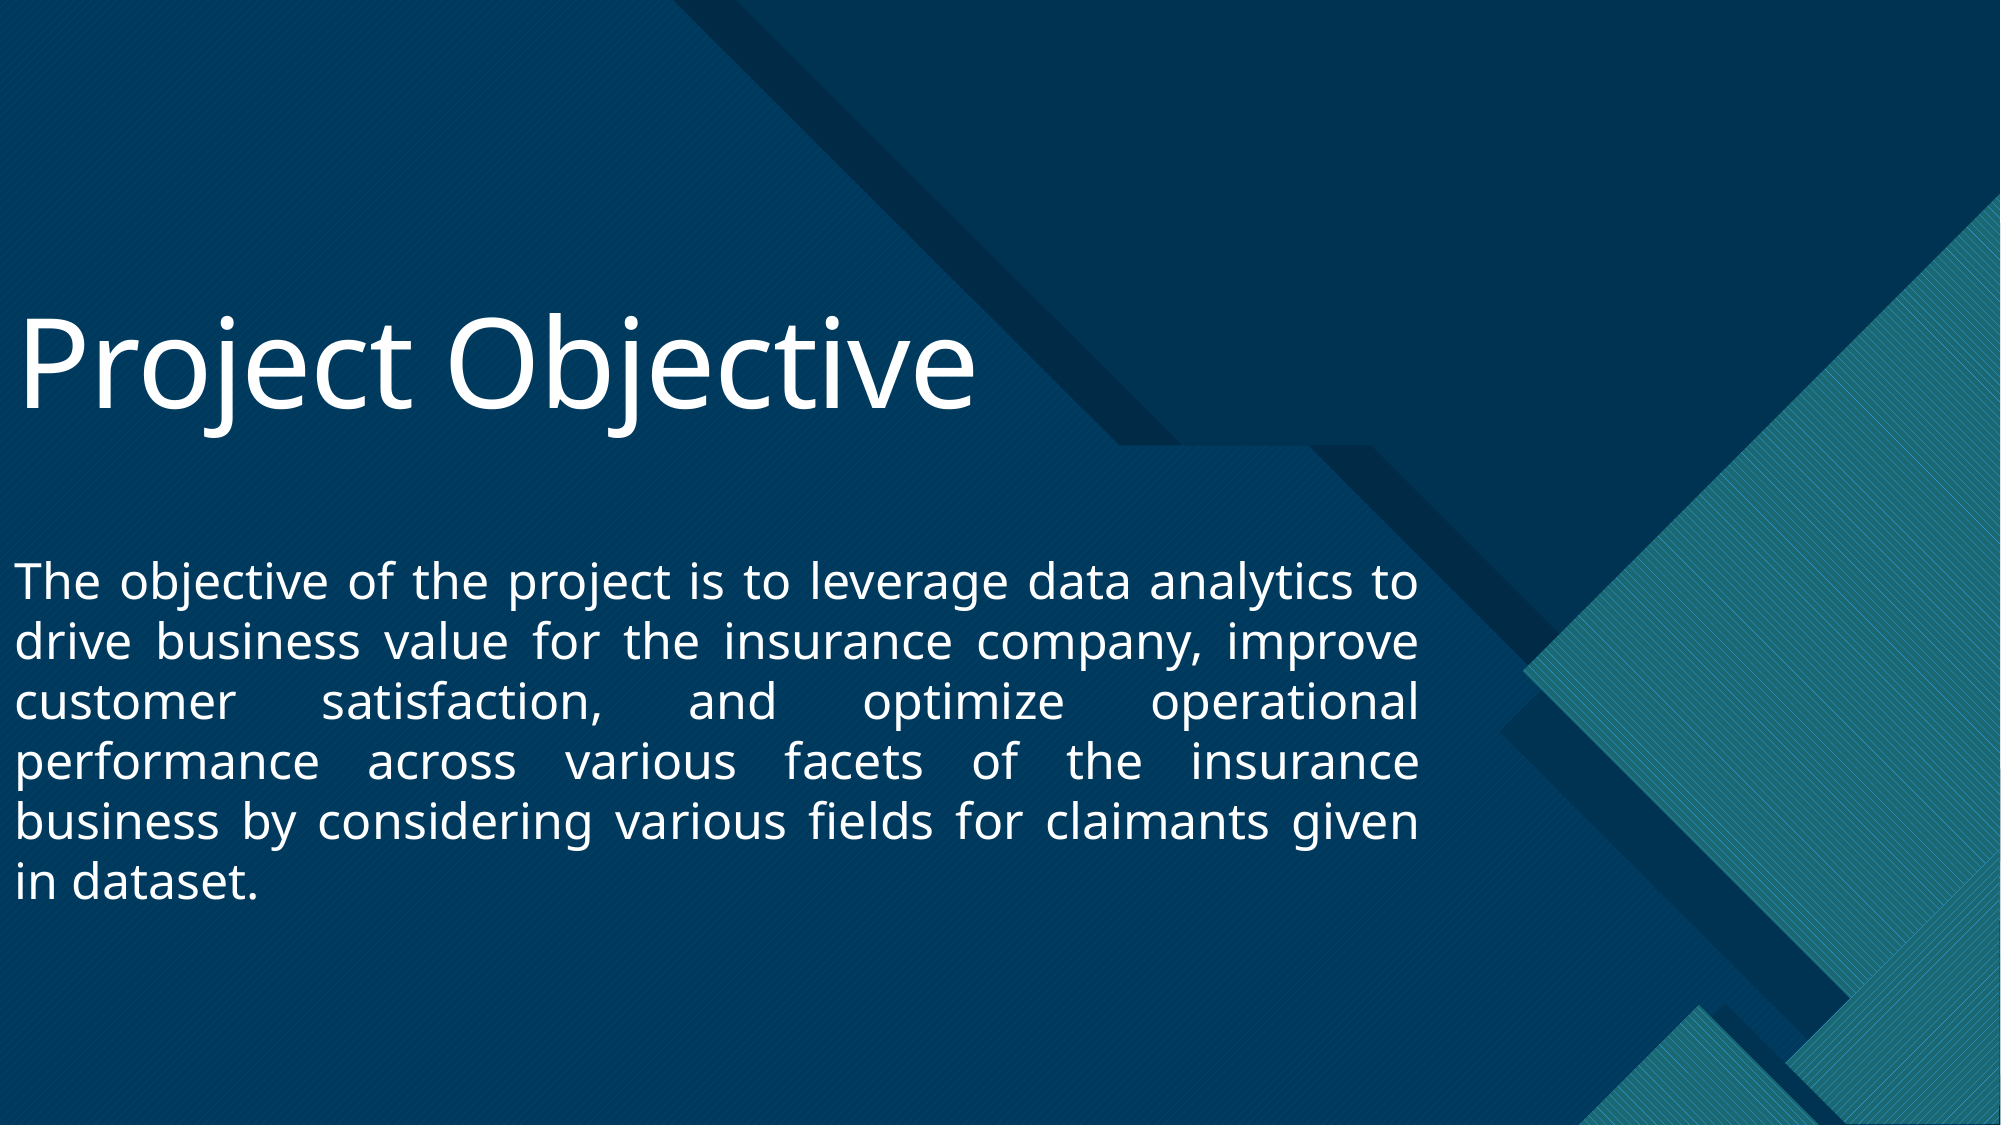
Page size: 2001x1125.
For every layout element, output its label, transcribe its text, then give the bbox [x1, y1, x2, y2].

text_box Project Objective [0, 233, 1027, 434]
text_box The objective of the project is to leverage data analytics to drive business value for the insurance company, improve customer satisfaction, and optimize operational performance across various facets of the insurance business by considering various fields for claimants given in dataset. [0, 542, 1436, 967]
